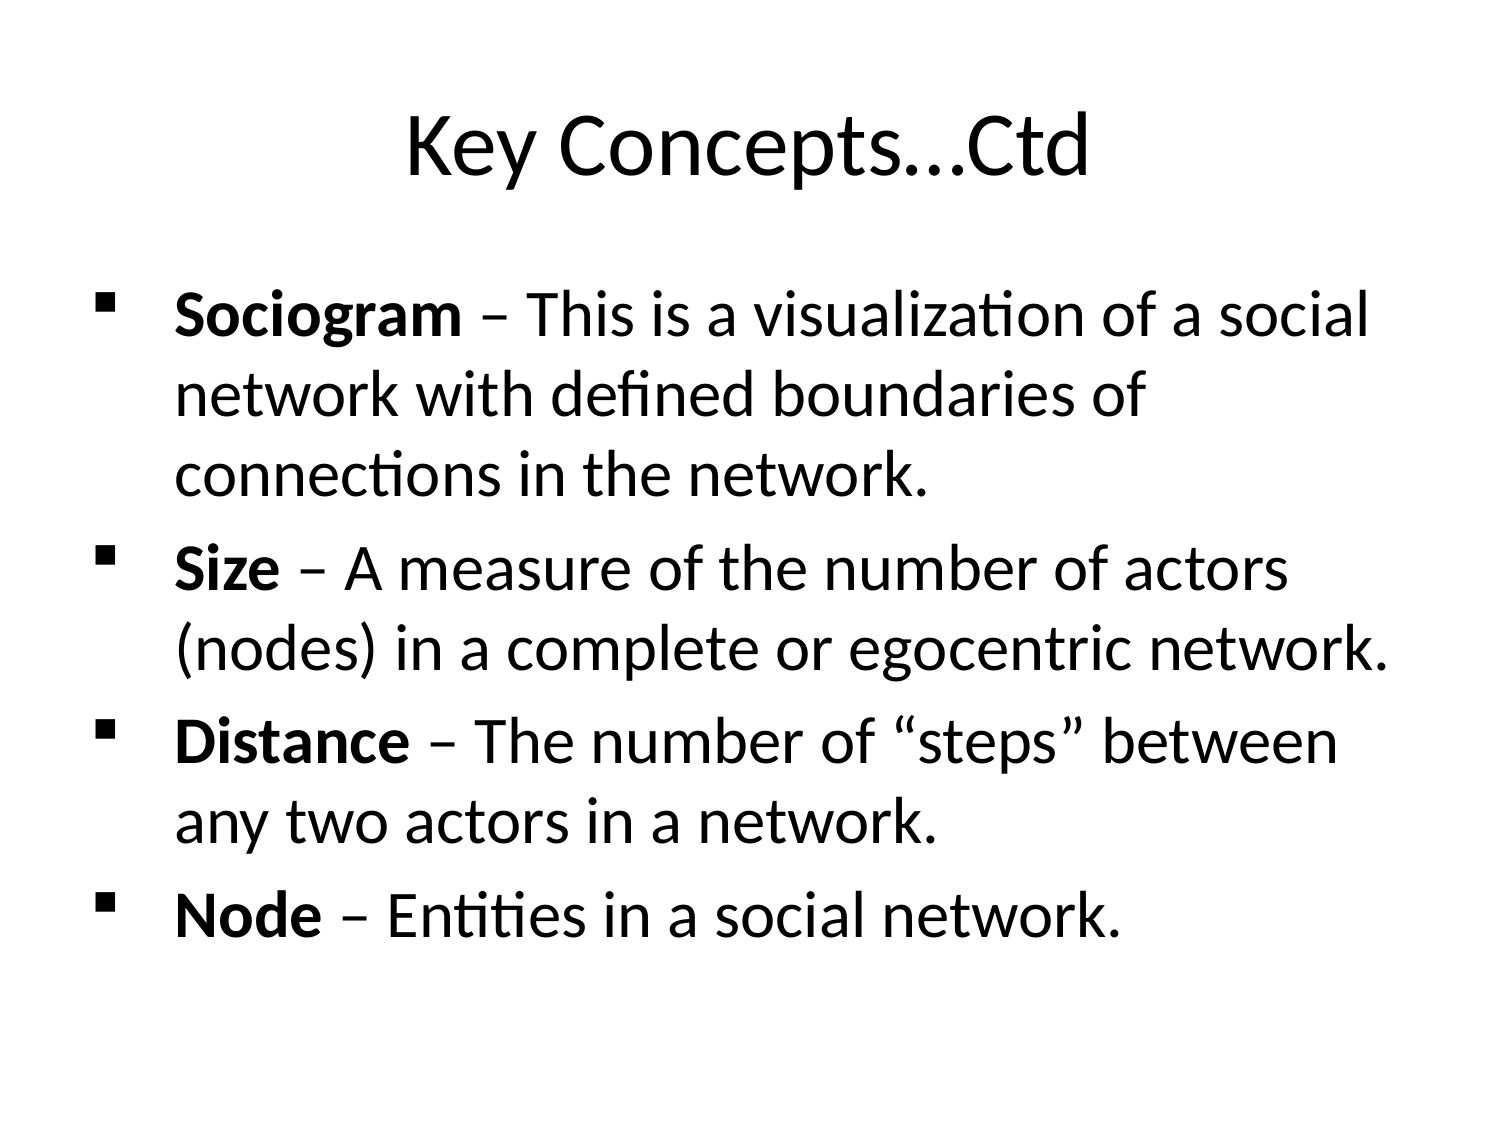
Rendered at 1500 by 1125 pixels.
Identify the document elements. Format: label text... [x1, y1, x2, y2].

title Key Concepts…Ctd [75, 45, 1425, 233]
list Sociogram – This is a visualization of a social network with defined boundaries of connections in the network. Size – A measure of the number of actors (nodes) in a complete or egocentric network. Distance – The number of “steps” between any two actors in a network. Node – Entities in a social network. [75, 262, 1425, 1005]
